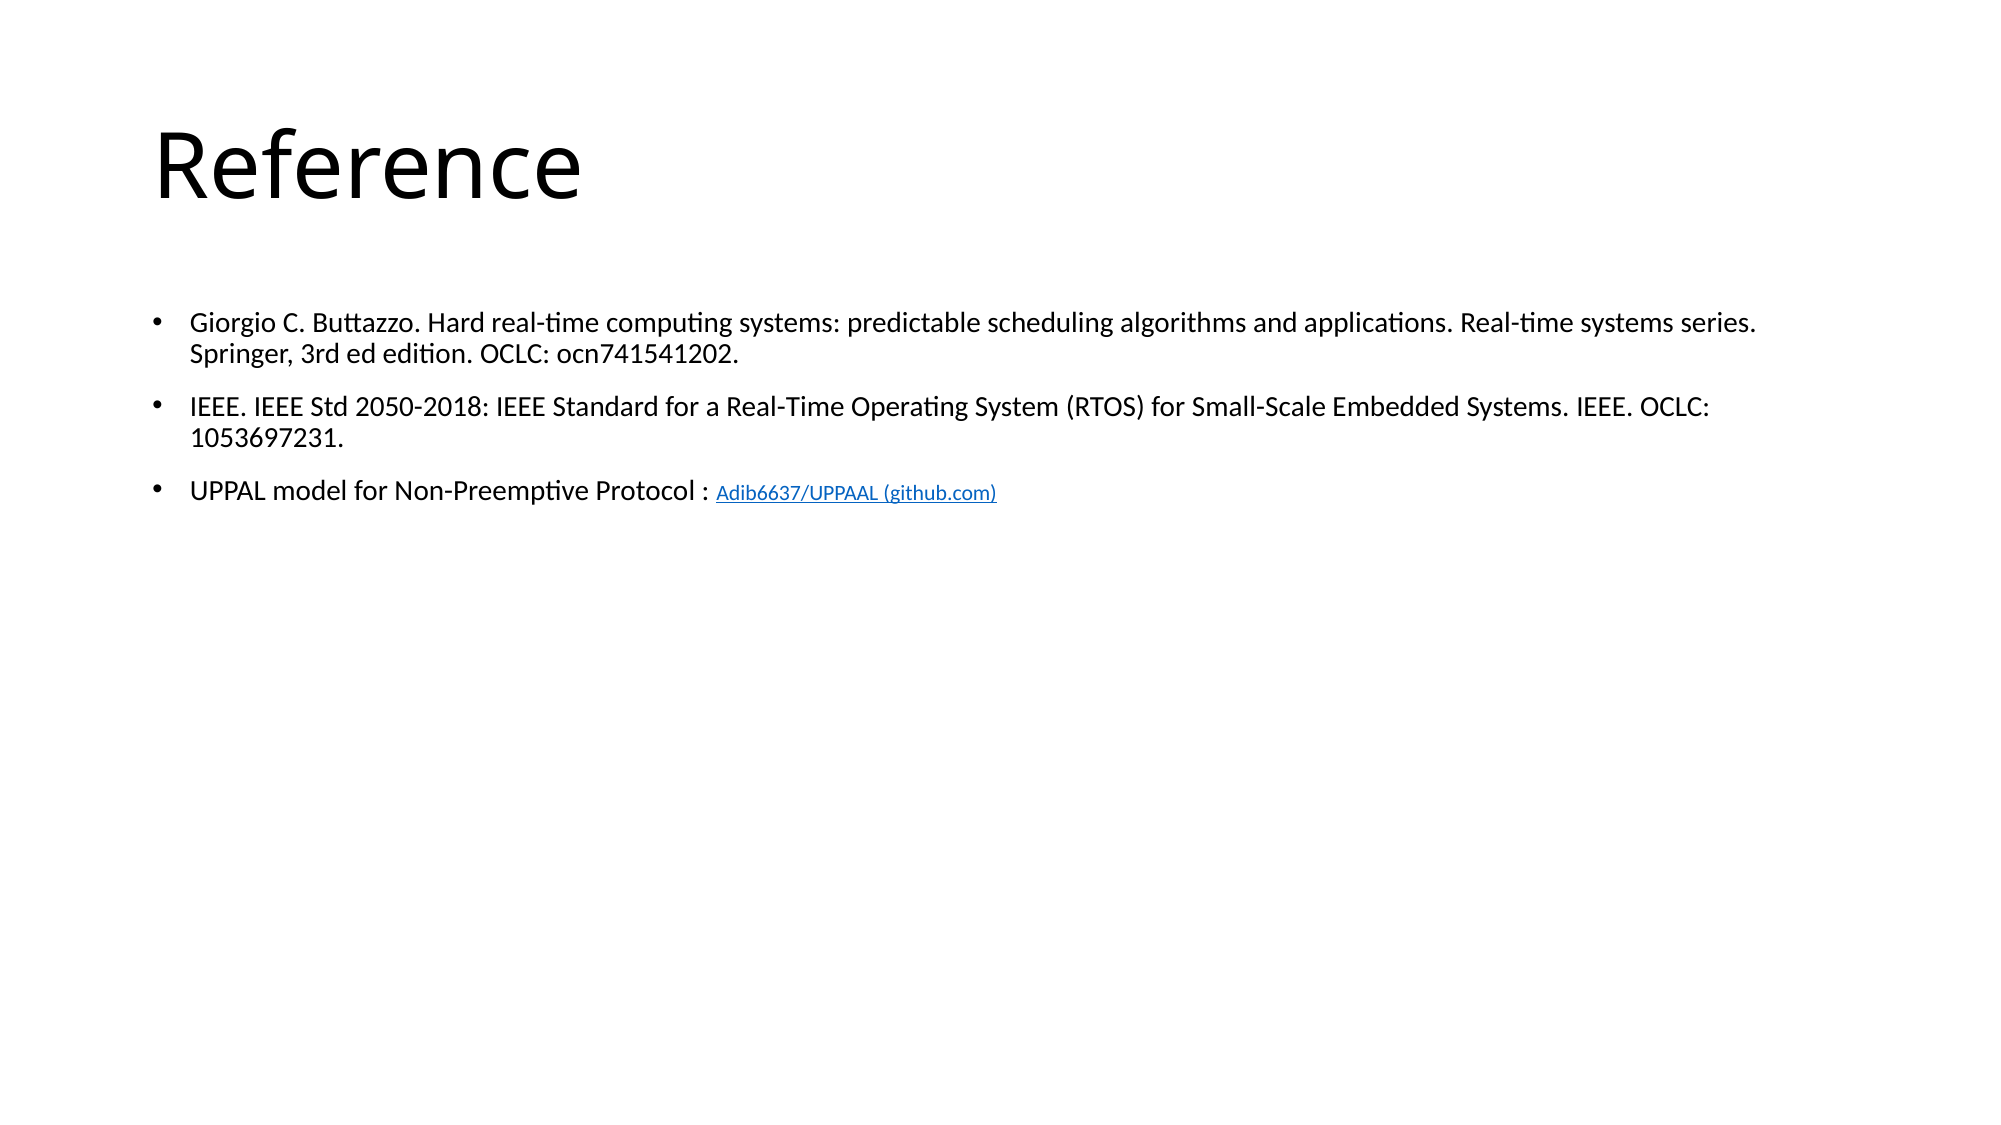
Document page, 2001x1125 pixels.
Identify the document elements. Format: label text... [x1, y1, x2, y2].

list Giorgio C. Buttazzo. Hard real-time computing systems: predictable scheduling algorithms and applications. Real-time systems series. Springer, 3rd ed edition. OCLC: ocn741541202. IEEE. IEEE Std 2050-2018: IEEE Standard for a Real-Time Operating System (RTOS) for Small-Scale Embedded Systems. IEEE. OCLC: 1053697231. UPPAL model for Non-Preemptive Protocol : Adib6637/UPPAAL (github.com) [137, 299, 1863, 1014]
title Reference [137, 59, 1863, 278]
